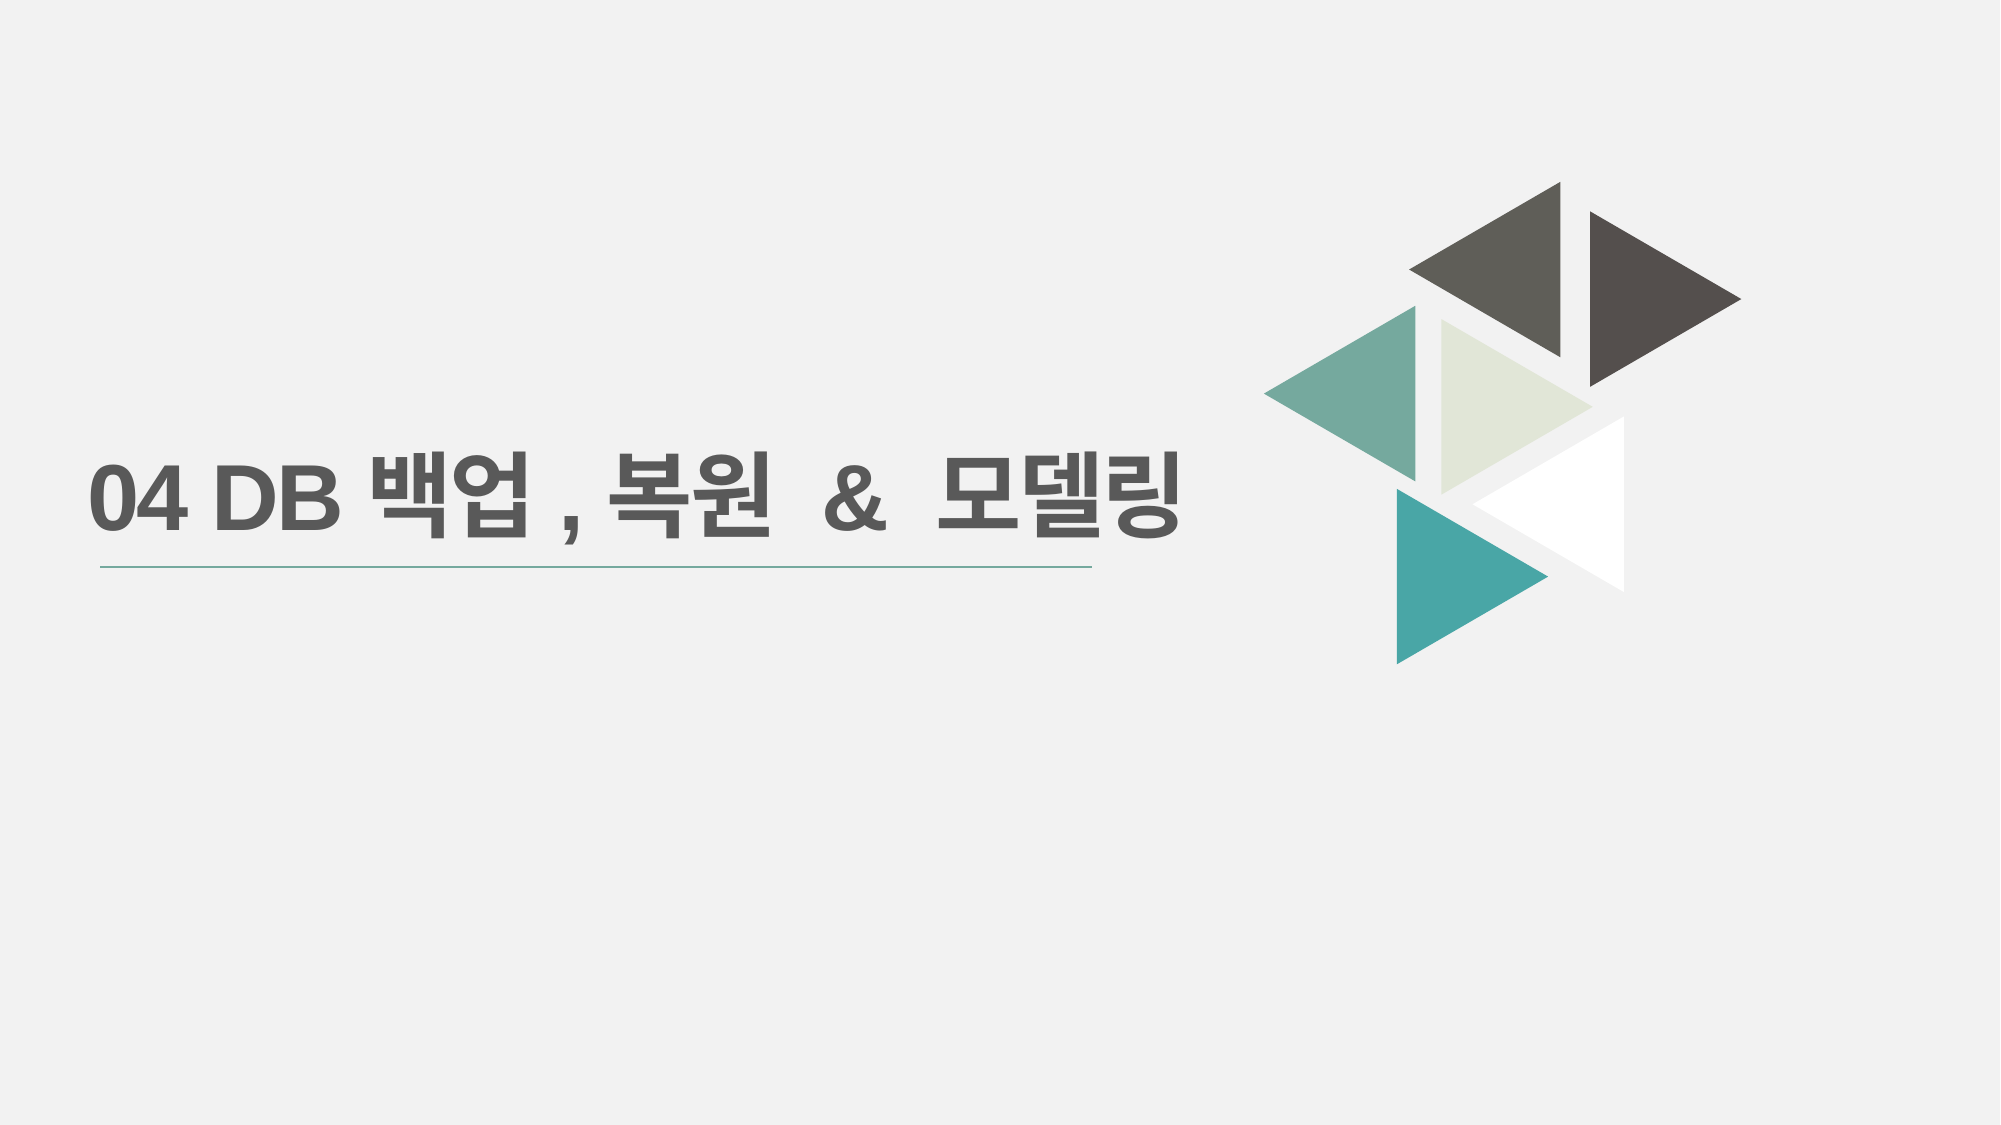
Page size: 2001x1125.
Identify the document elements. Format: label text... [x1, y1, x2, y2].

text_box 04 DB백업,복원 & 모델링 [72, 428, 1263, 557]
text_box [1263, 181, 1742, 665]
